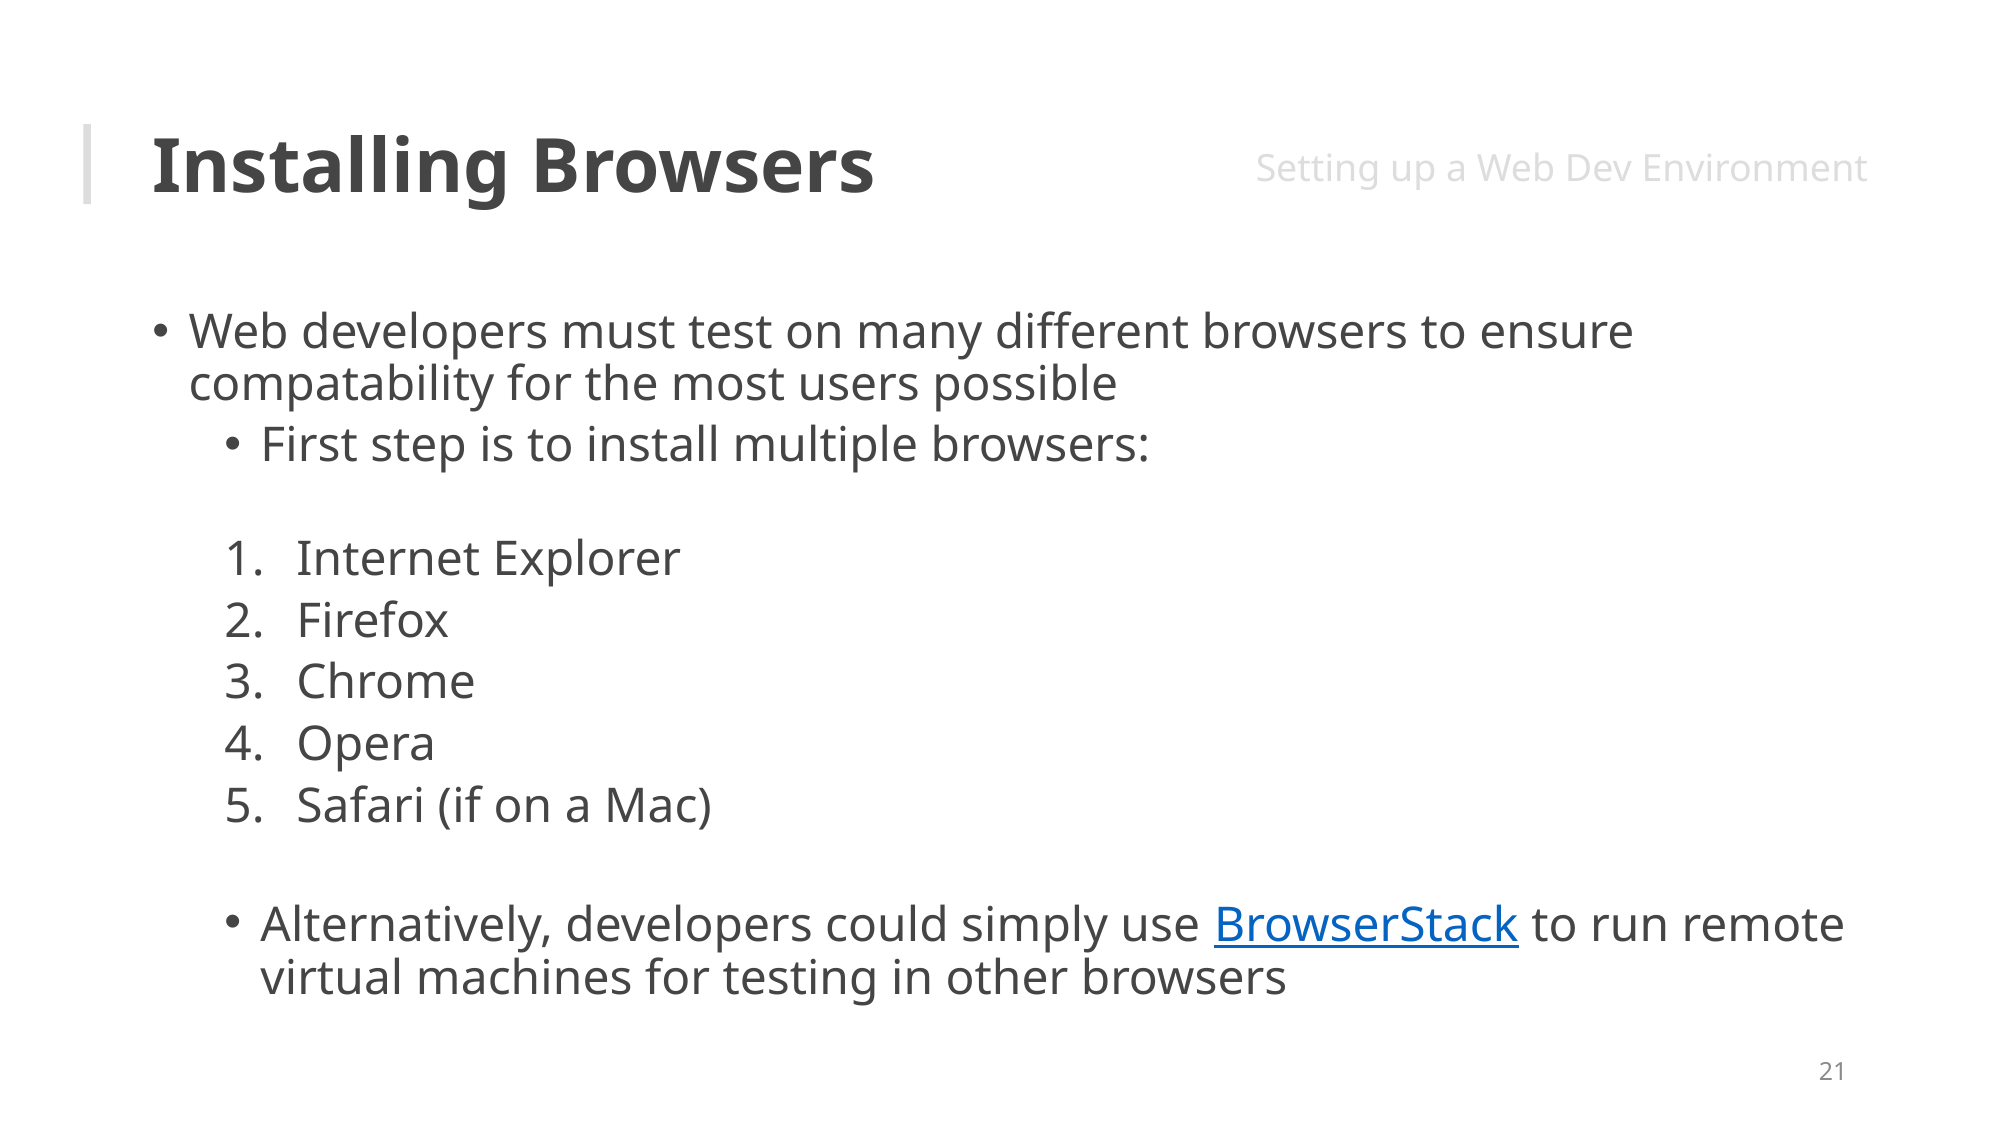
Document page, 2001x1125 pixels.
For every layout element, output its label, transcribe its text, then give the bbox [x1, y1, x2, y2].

list Web developers must test on many different browsers to ensure compatability for the most users possible First step is to install multiple browsers: Internet Explorer Firefox Chrome Opera Safari (if on a Mac) Alternatively, developers could simply use BrowserStack to run remote virtual machines for testing in other browsers [137, 299, 1863, 1014]
slide_number 21 [1412, 1042, 1863, 1103]
title Installing Browsers [137, 59, 1863, 278]
text_box Setting up a Web Dev Environment [1198, 136, 1884, 197]
